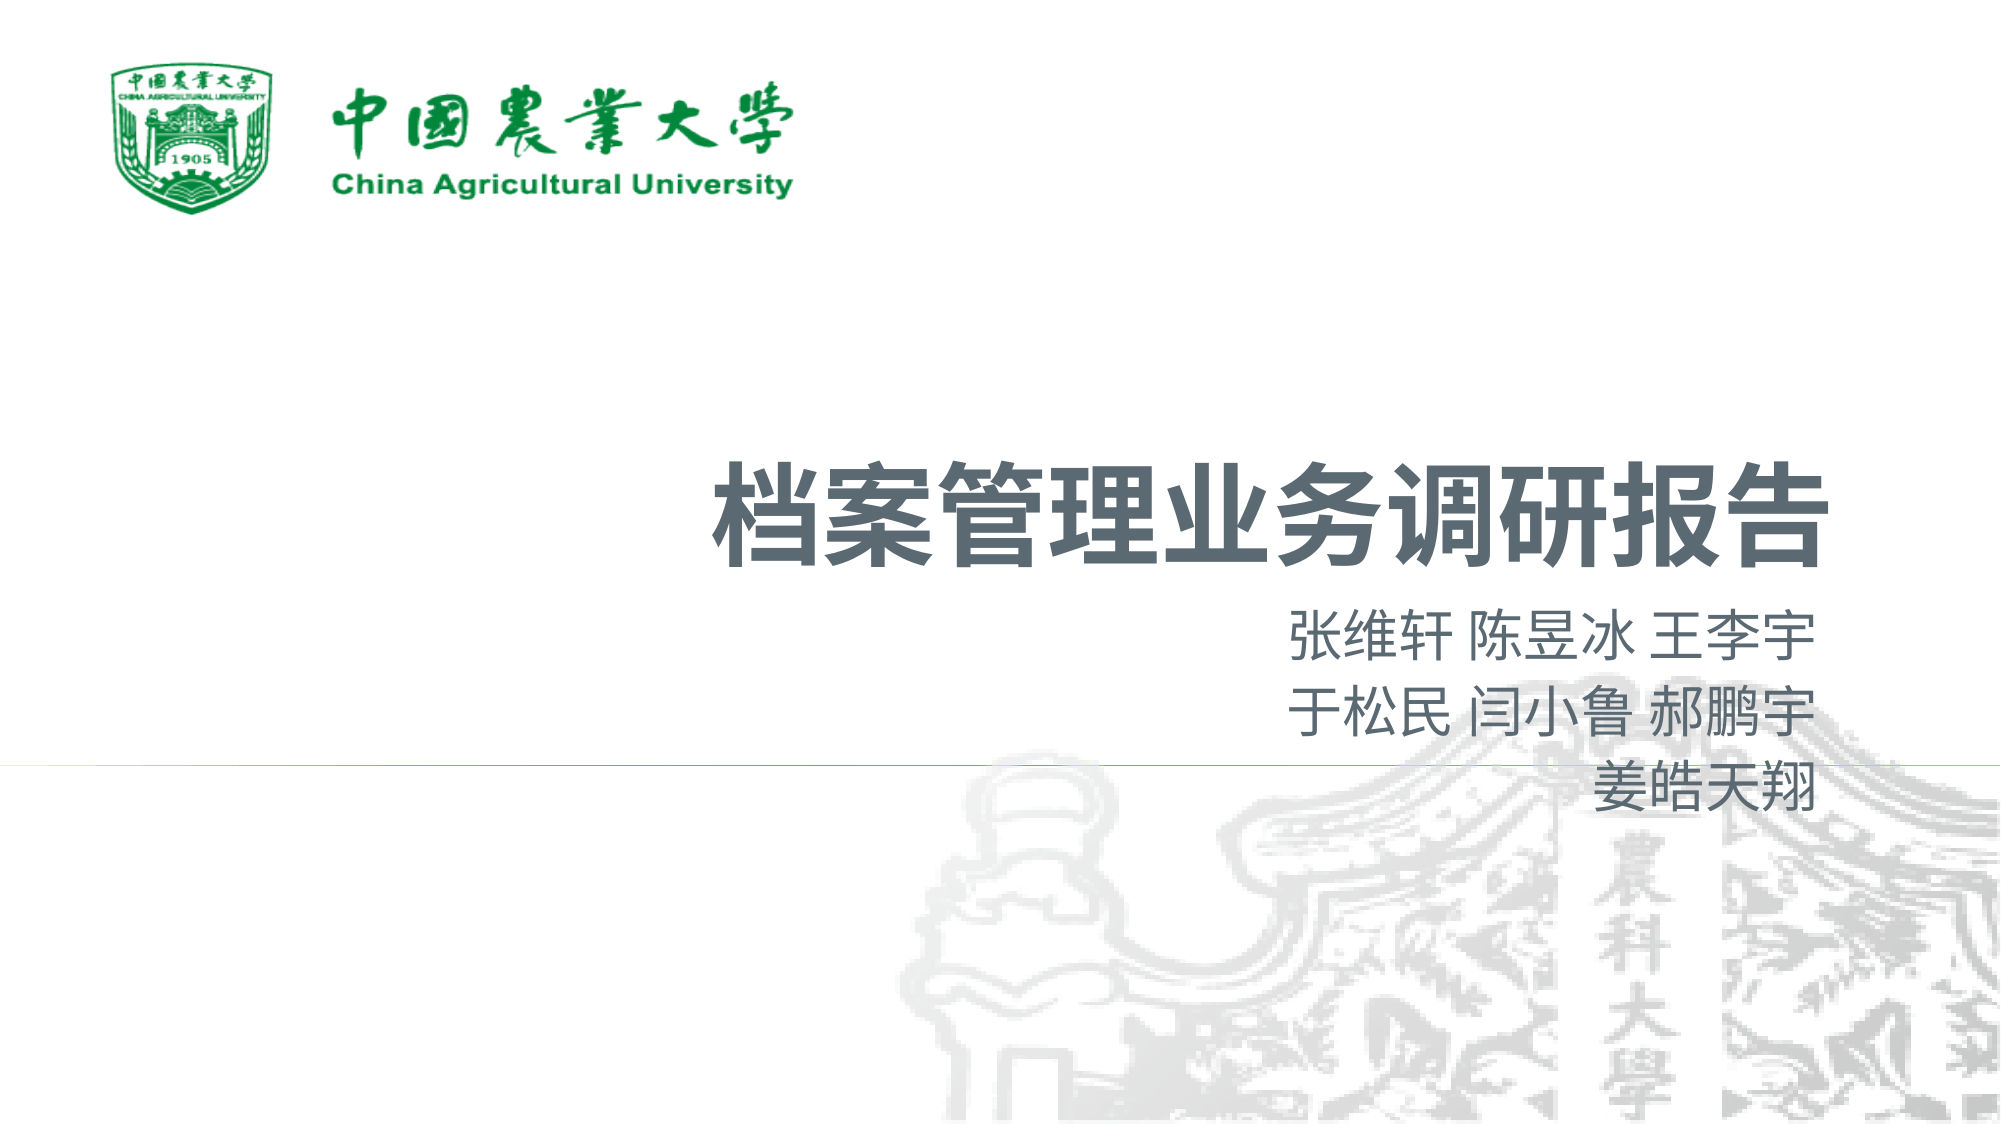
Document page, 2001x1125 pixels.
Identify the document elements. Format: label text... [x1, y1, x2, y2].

picture [23, 15, 851, 243]
subtitle 张维轩 陈昱冰 王李宇 于松民 闫小鲁 郝鹏宇 姜皓天翔 [150, 592, 1836, 790]
picture [793, 397, 2001, 1125]
title 档案管理业务调研报告 [150, 287, 1850, 588]
